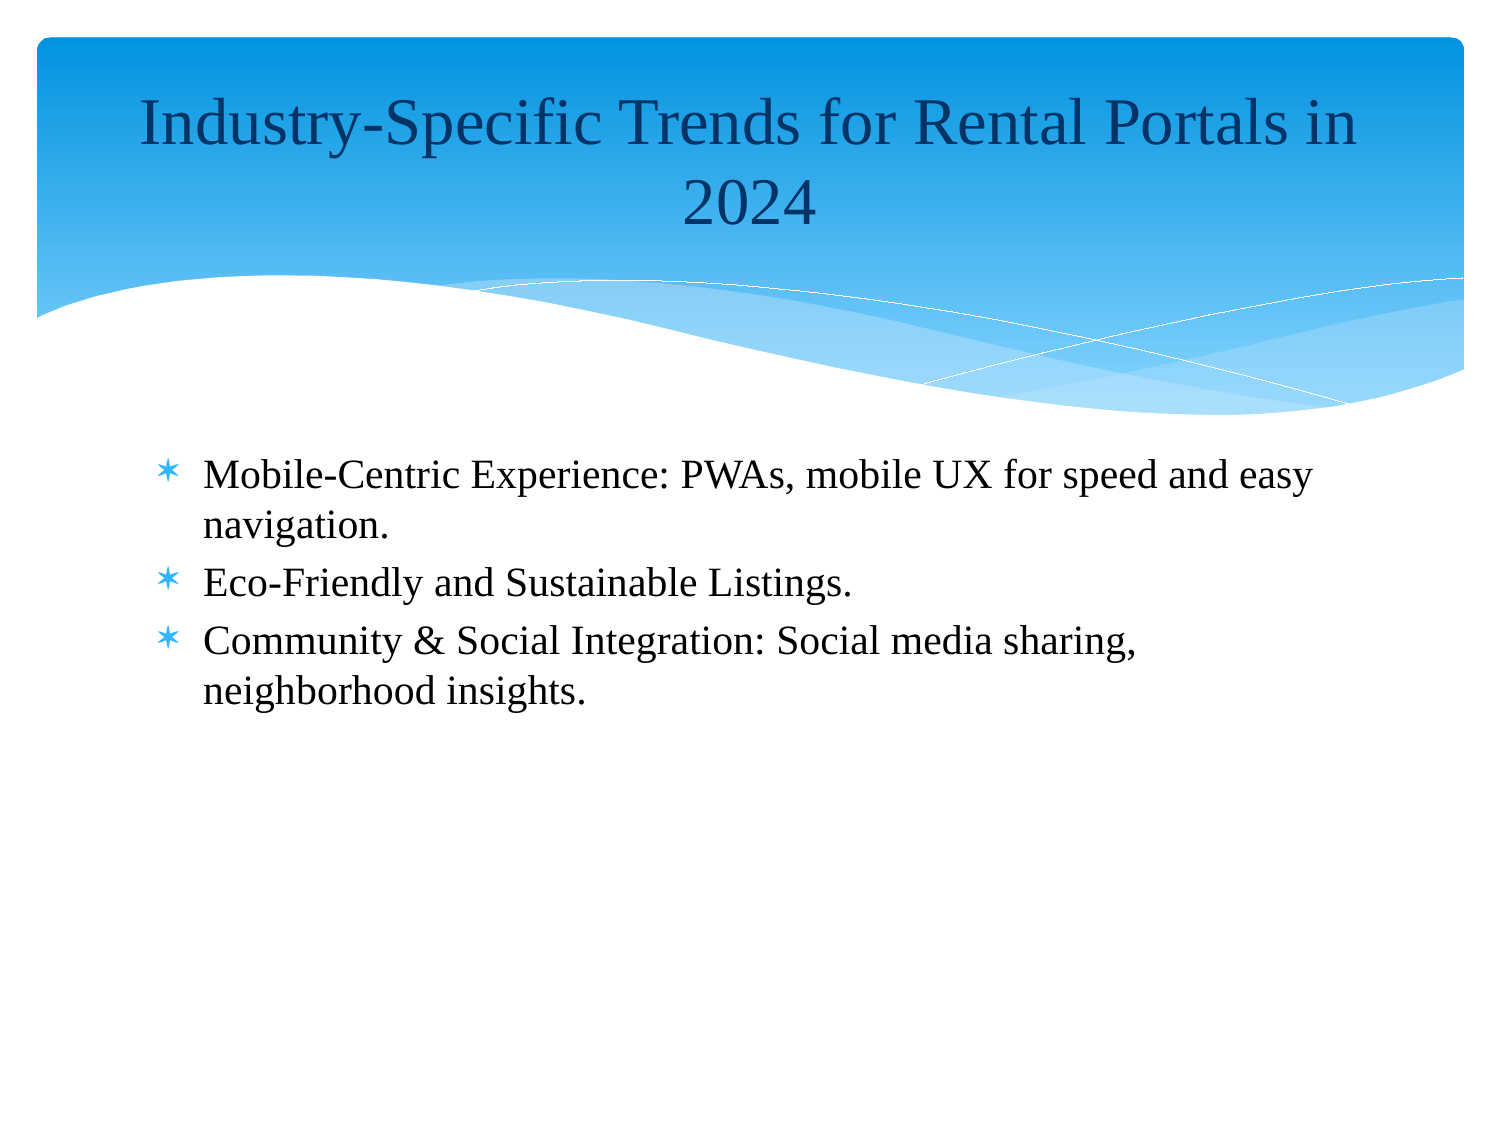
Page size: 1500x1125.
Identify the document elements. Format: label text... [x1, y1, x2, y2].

list Mobile-Centric Experience: PWAs, mobile UX for speed and easy navigation. Eco-Friendly and Sustainable Listings. Community & Social Integration: Social media sharing, neighborhood insights. [143, 438, 1359, 1005]
title Industry-Specific Trends for Rental Portals in 2024 [75, 55, 1425, 261]
